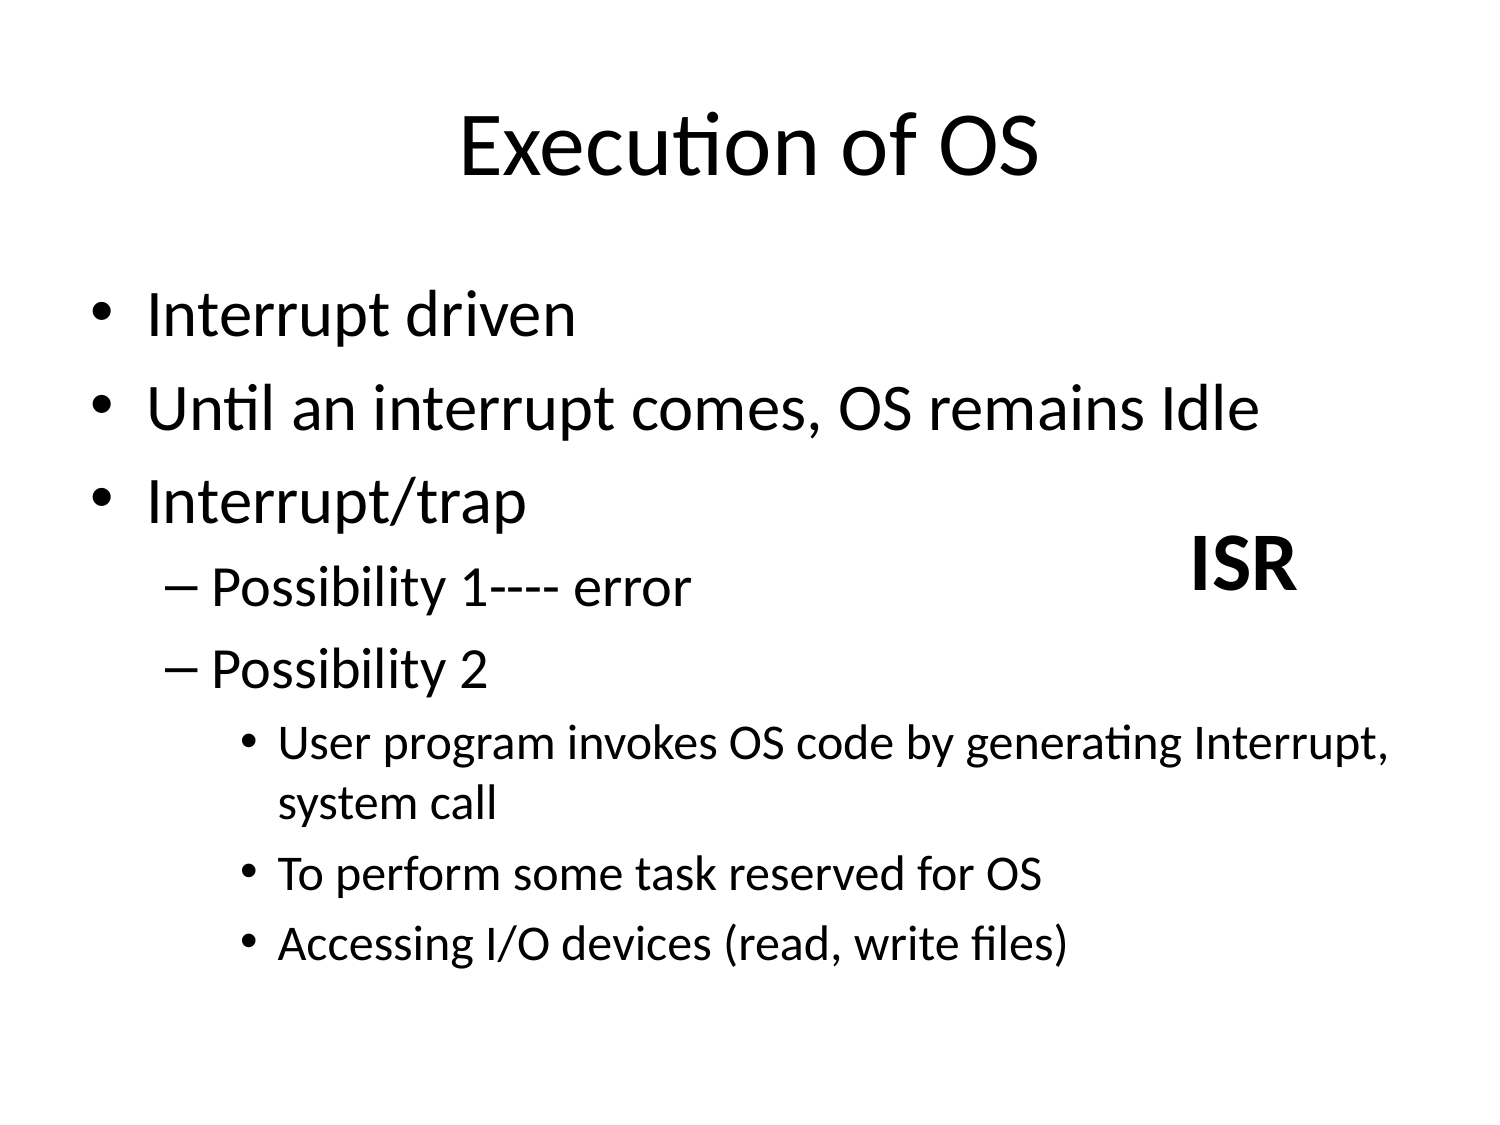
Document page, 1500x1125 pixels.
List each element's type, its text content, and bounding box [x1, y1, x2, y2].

title Execution of OS [75, 45, 1425, 233]
text_box ISR [1175, 500, 1375, 615]
list Interrupt driven Until an interrupt comes, OS remains Idle Interrupt/trap Possibility 1---- error Possibility 2 User program invokes OS code by generating Interrupt, system call To perform some task reserved for OS Accessing I/O devices (read, write files) [75, 262, 1425, 1005]
